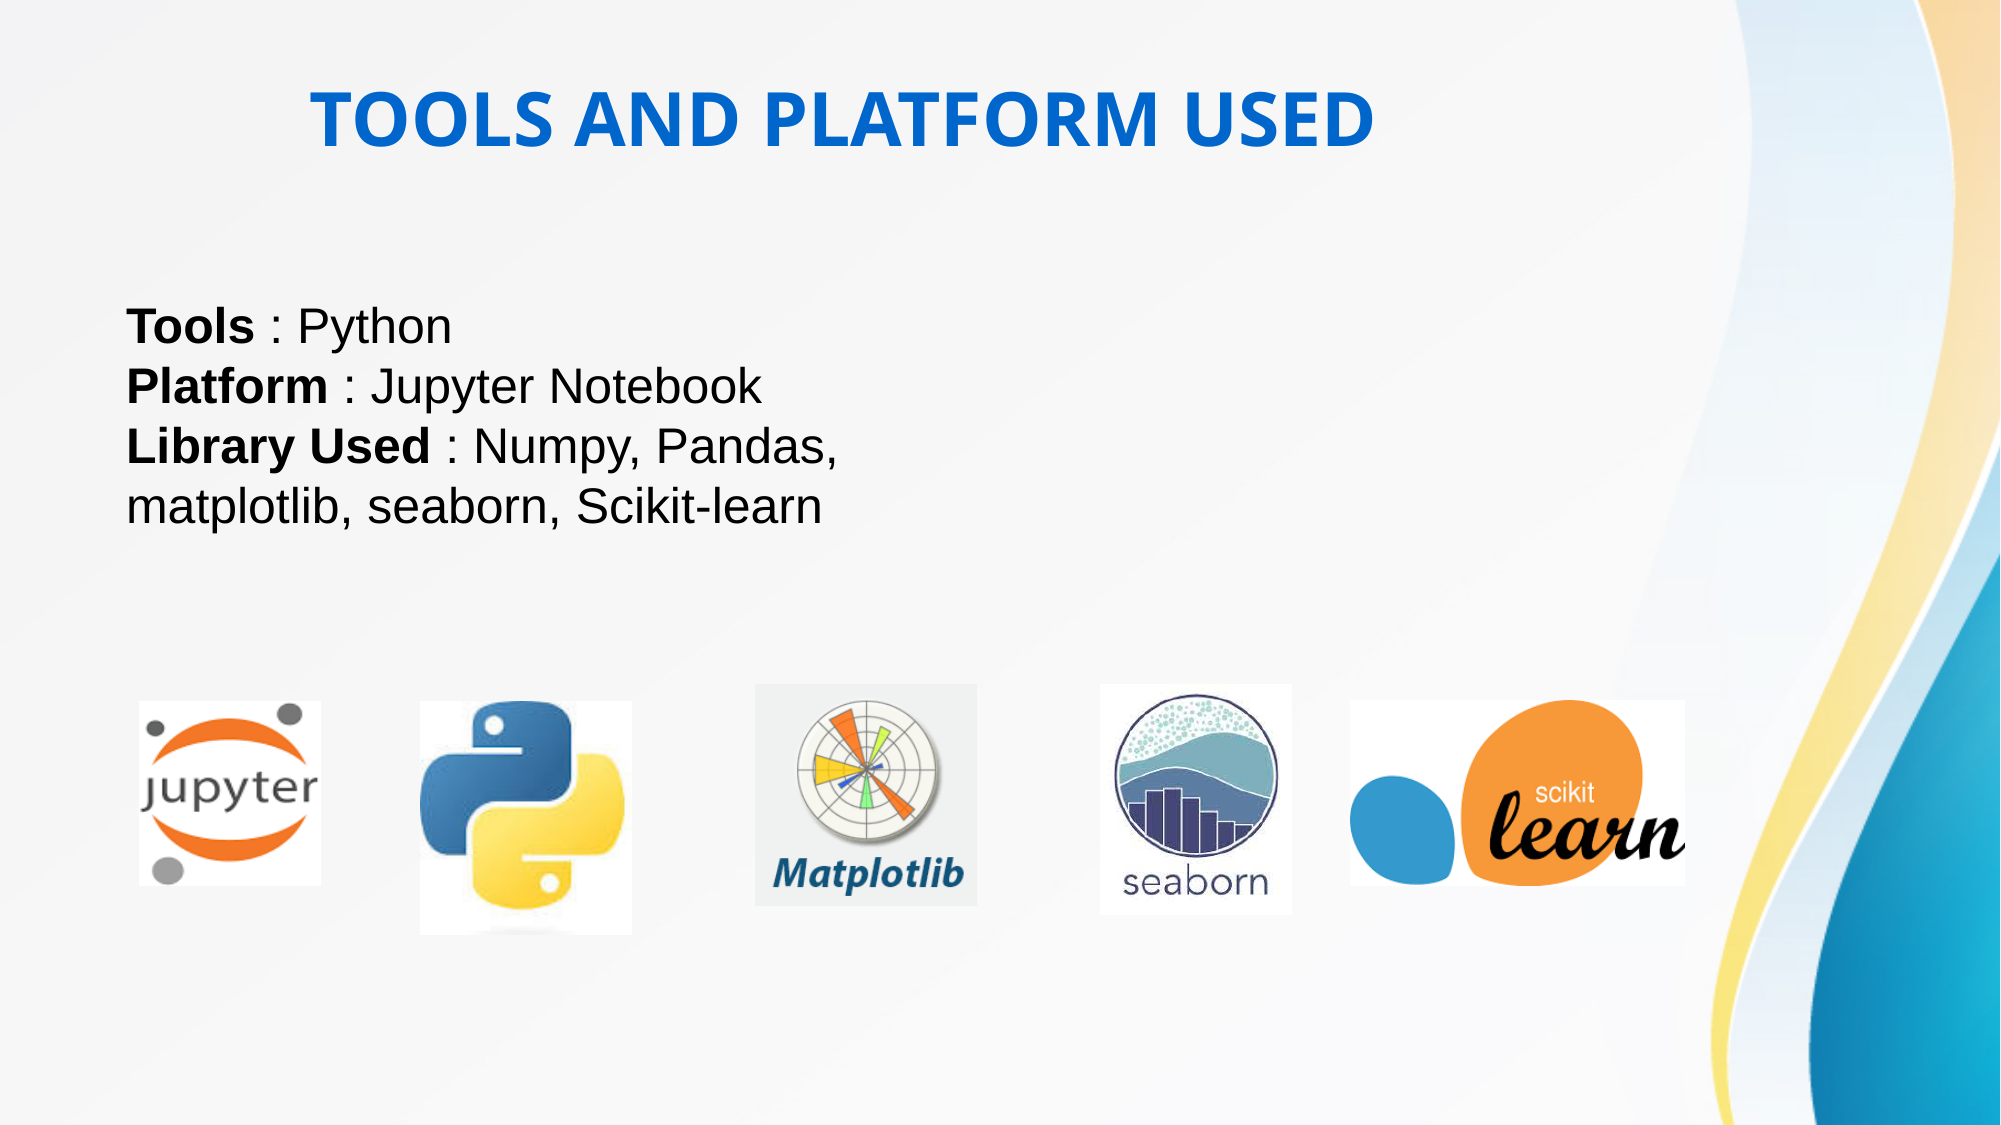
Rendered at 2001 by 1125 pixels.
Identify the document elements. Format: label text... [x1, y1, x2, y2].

picture [0, 0, 2001, 1125]
subtitle Tools : Python Platform : Jupyter Notebook Library Used : Numpy, Pandas, matplotlib, seaborn, Scikit-learn [110, 285, 1042, 671]
title TOOLS AND PLATFORM USED [294, 19, 1706, 214]
